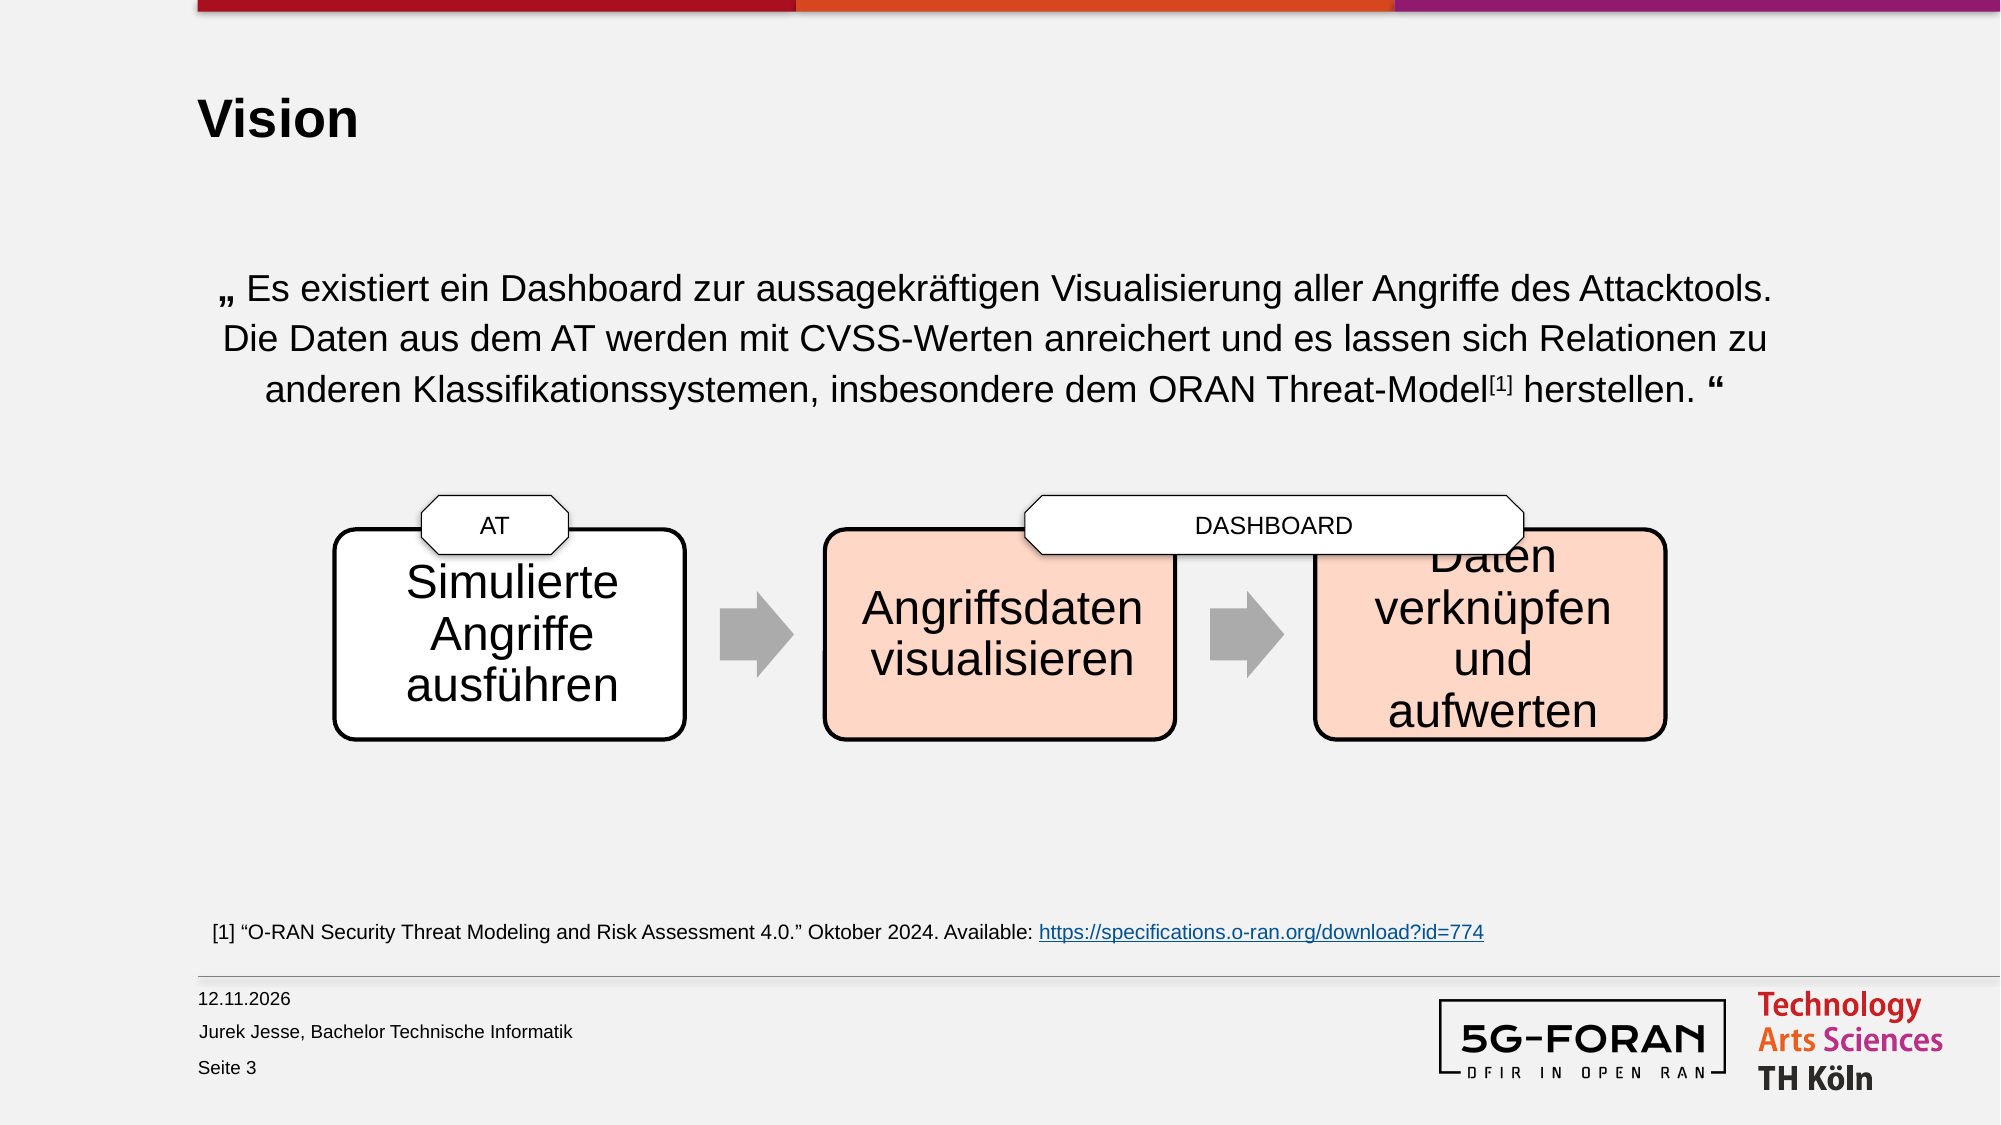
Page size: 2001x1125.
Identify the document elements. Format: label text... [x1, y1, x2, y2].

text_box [332, 495, 1667, 754]
list „ Es existiert ein Dashboard zur aussagekräftigen Visualisierung aller Angriffe des Attacktools. Die Daten aus dem AT werden mit CVSS-Werten anreichert und es lassen sich Relationen zu anderen Klassifikationssystemen, insbesondere dem ORAN Threat-Model[1] herstellen. “ [184, 258, 1806, 425]
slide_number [197, 986, 411, 1016]
slide_number Seite 3 [197, 1043, 411, 1079]
title Vision [197, 85, 1970, 233]
text_box [1] “O-RAN Security Threat Modeling and Risk Assessment 4.0.” Oktober 2024. Available: https://specifications.o-ran.org/download?id=774 [197, 911, 1531, 952]
picture [1439, 999, 1726, 1088]
